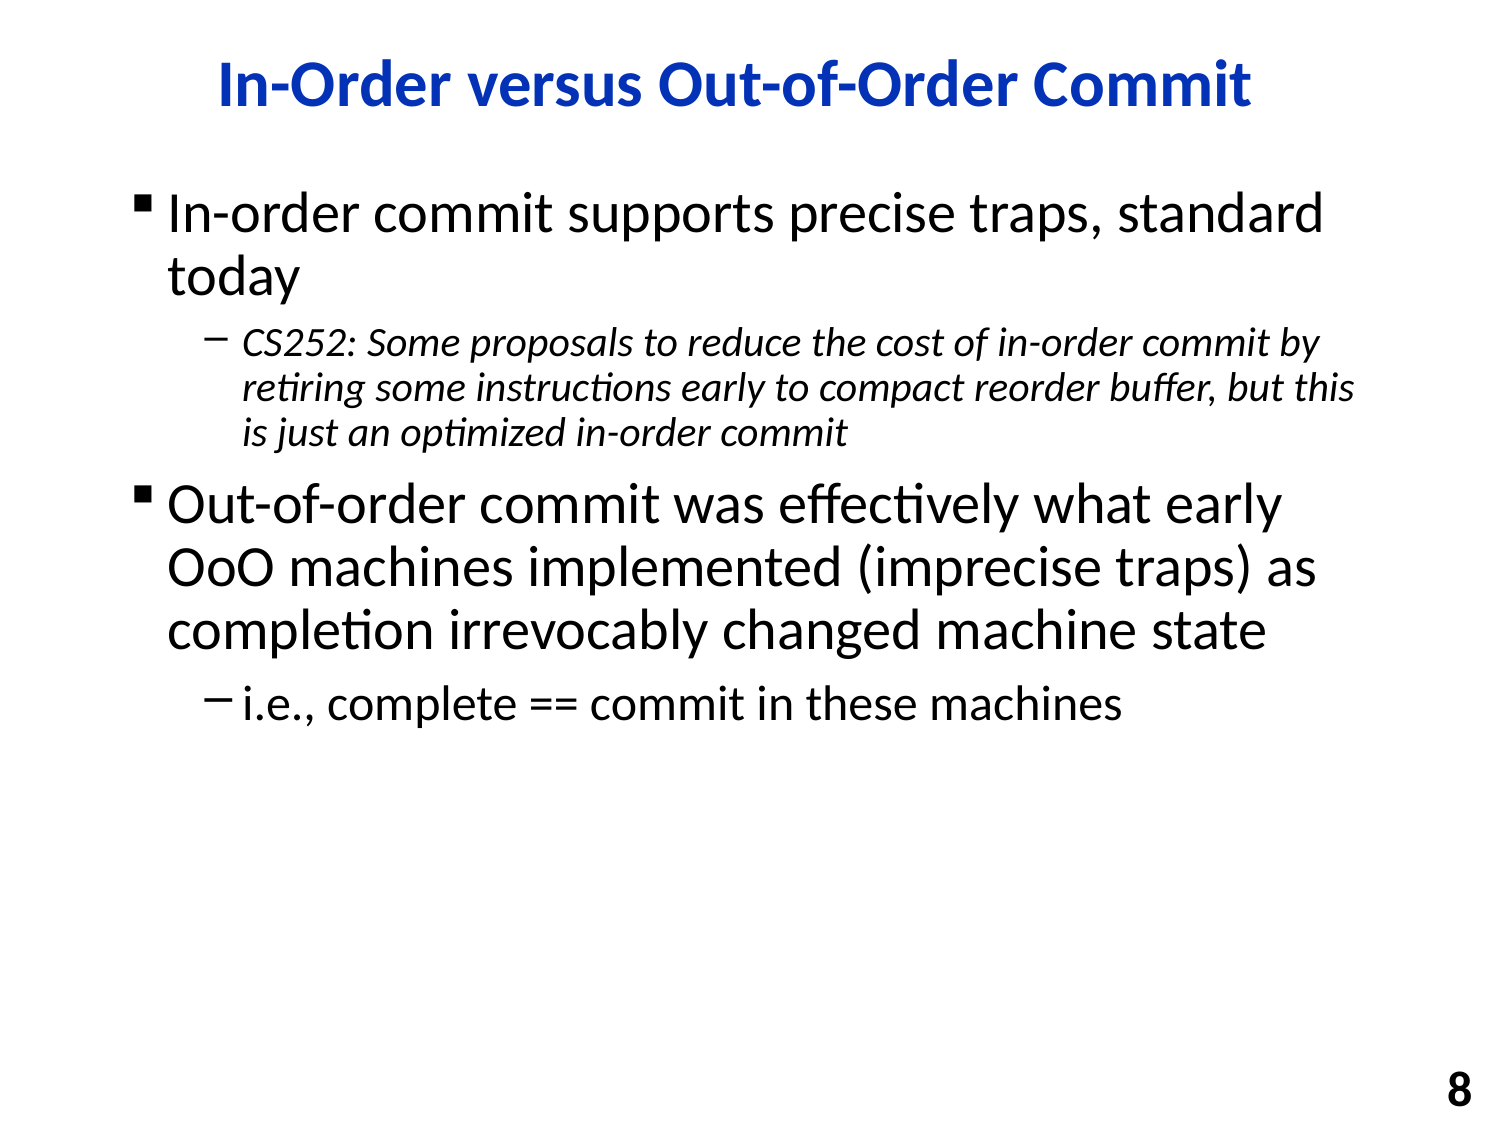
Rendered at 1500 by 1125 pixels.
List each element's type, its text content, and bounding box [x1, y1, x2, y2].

list In-order commit supports precise traps, standard today CS252: Some proposals to reduce the cost of in-order commit by retiring some instructions early to compact reorder buffer, but this is just an optimized in-order commit Out-of-order commit was effectively what early OoO machines implemented (imprecise traps) as completion irrevocably changed machine state i.e., complete == commit in these machines [114, 174, 1376, 1005]
slide_number 8 [1174, 1062, 1488, 1111]
title In-Order versus Out-of-Order Commit [137, 24, 1335, 147]
